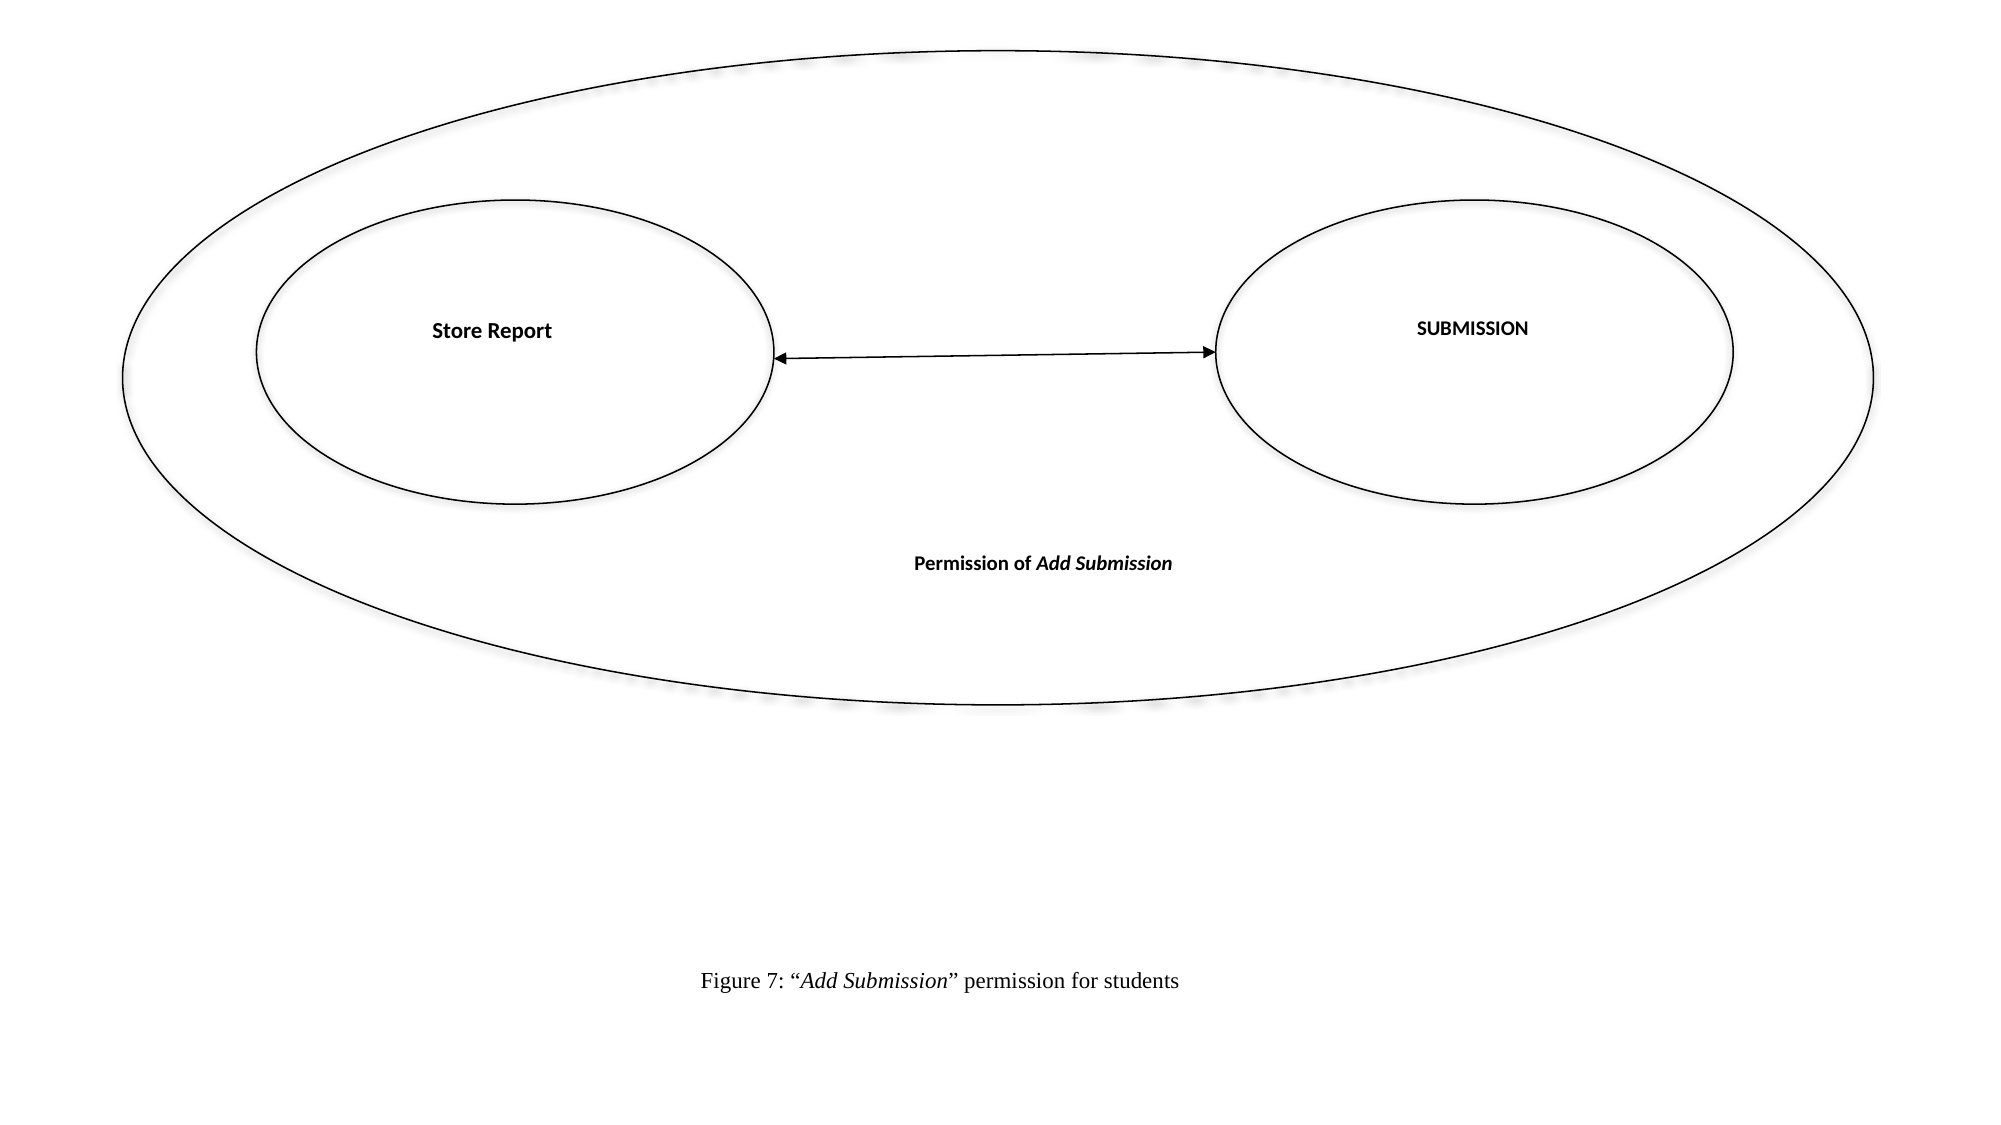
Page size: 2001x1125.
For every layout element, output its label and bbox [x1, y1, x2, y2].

text_box [122, 50, 1989, 1110]
